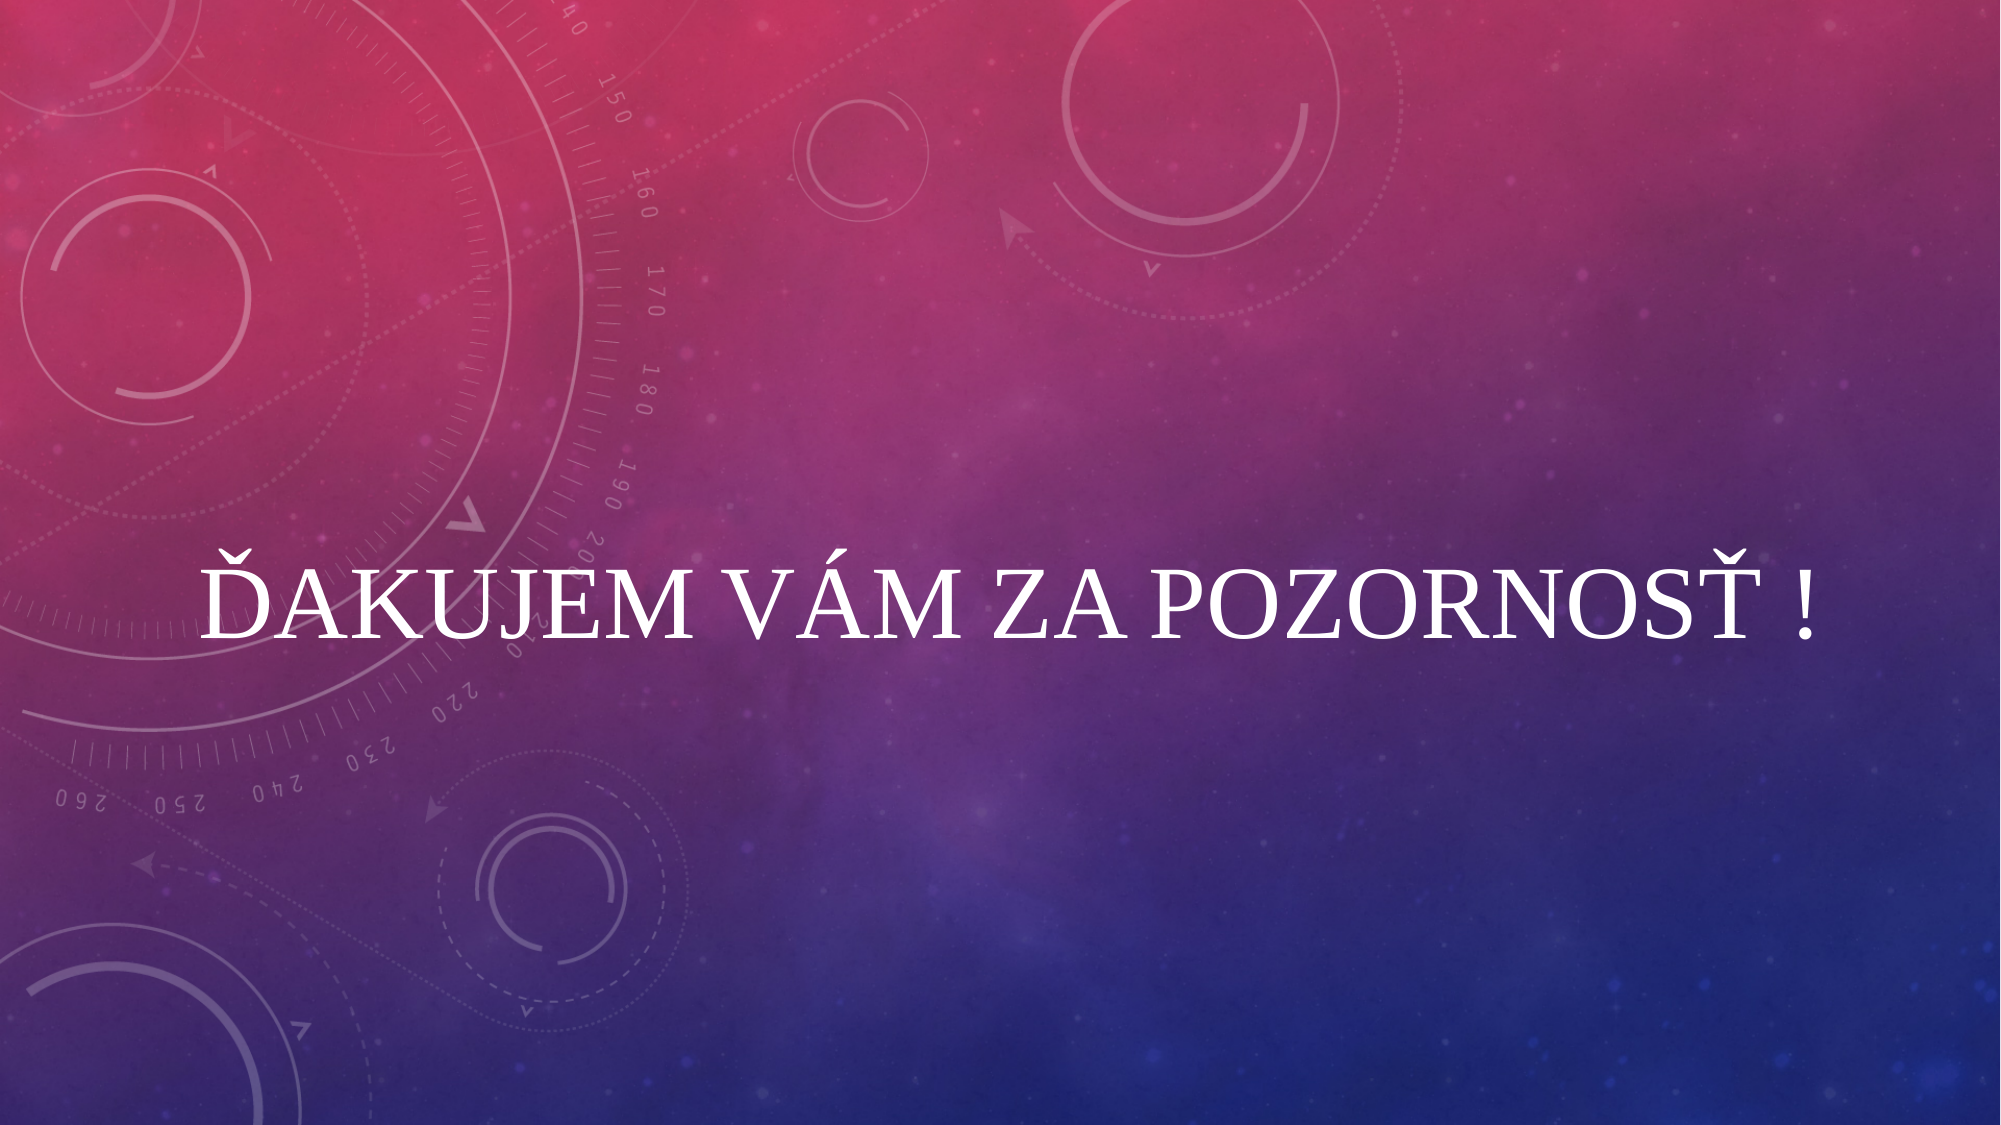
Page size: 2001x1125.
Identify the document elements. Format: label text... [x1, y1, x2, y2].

picture [0, 0, 2001, 1125]
title Ďakujem VÁM ZA pozornosť ǃ [183, 366, 1902, 667]
